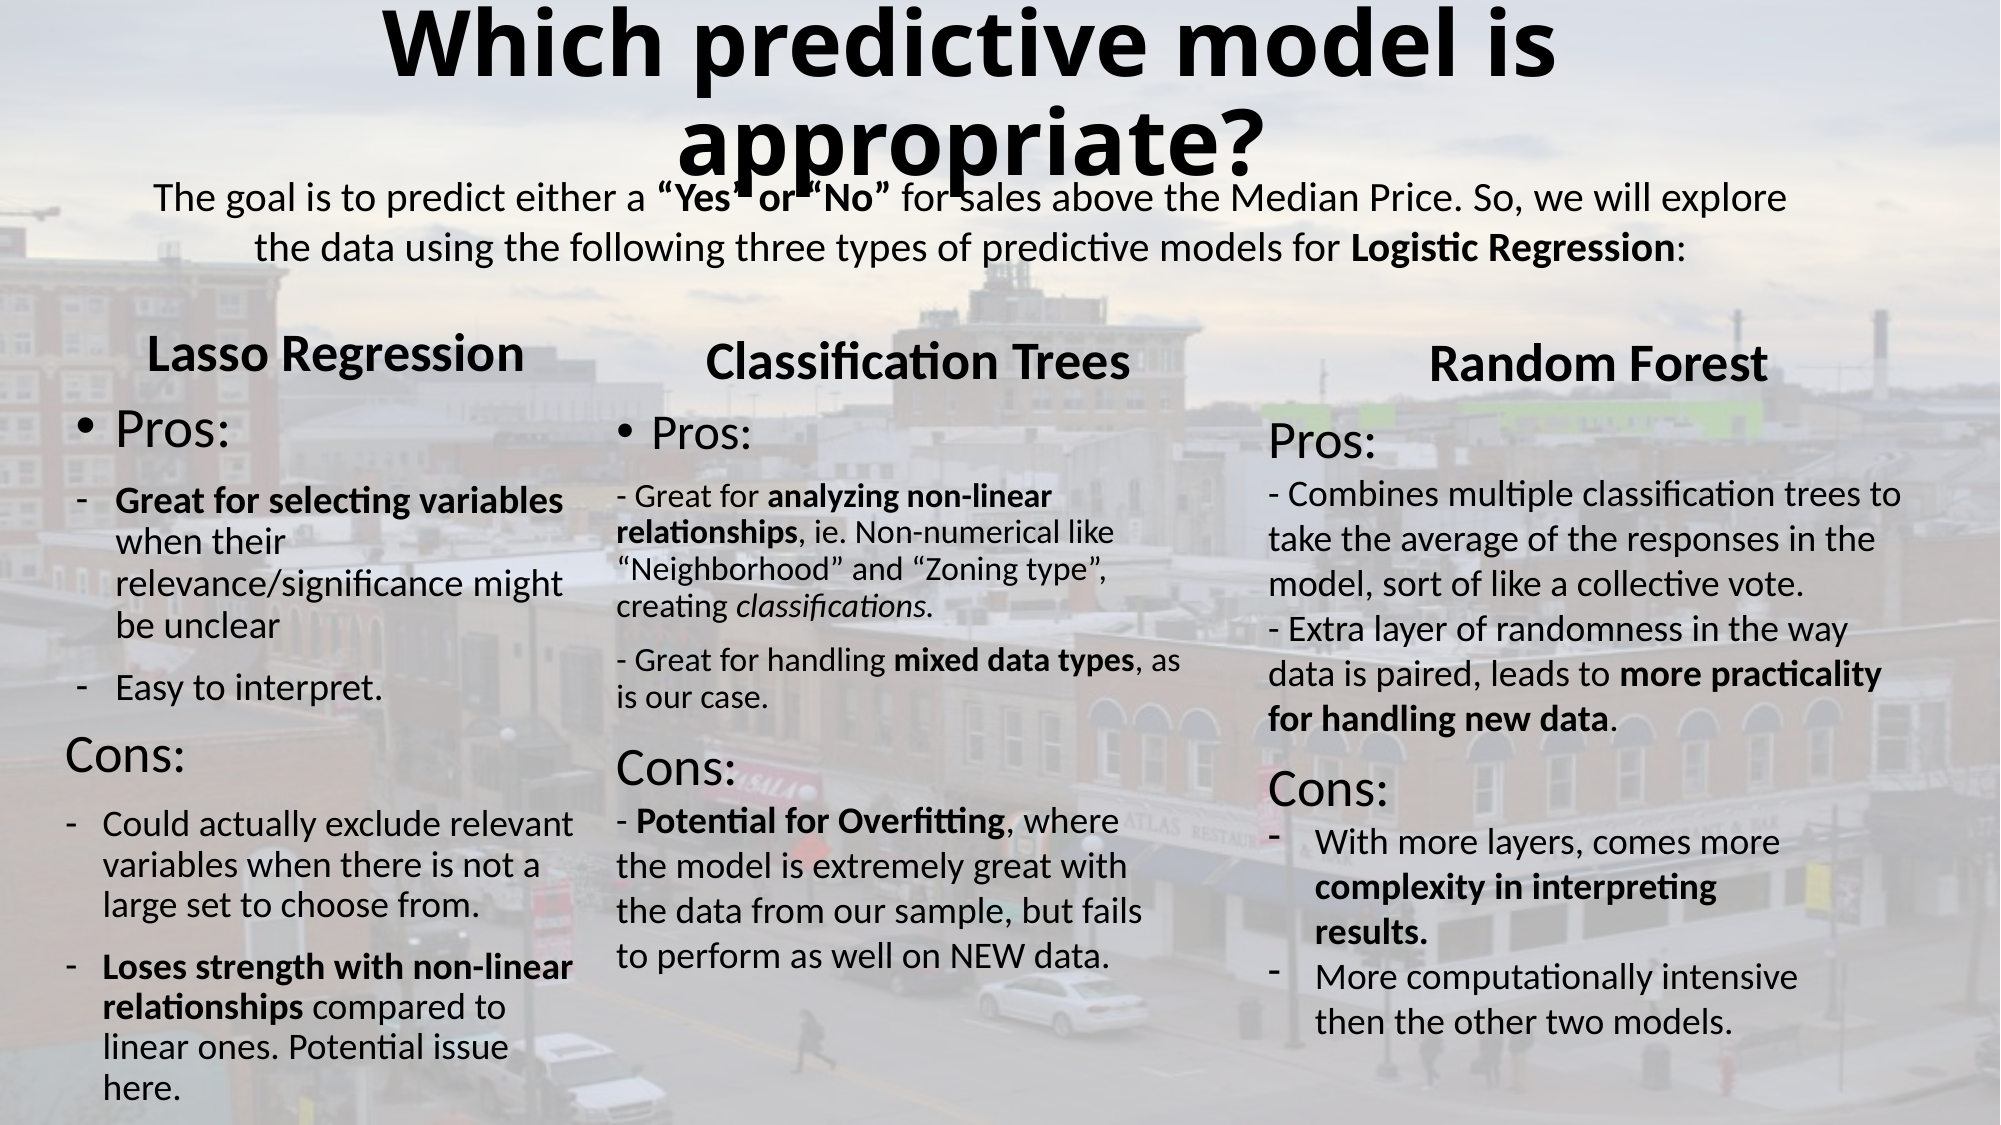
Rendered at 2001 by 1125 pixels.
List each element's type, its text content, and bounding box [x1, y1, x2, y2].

text_box Cons: Could actually exclude relevant variables when there is not a large set to choose from. Loses strength with non-linear relationships compared to linear ones. Potential issue here. [50, 717, 602, 1116]
list Pros: - Great for analyzing non-linear relationships, ie. Non-numerical like “Neighborhood” and “Zoning type”, creating classifications. - Great for handling mixed data types, as is our case. [601, 398, 1217, 726]
title Which predictive model is appropriate? [108, 5, 1834, 187]
list Lasso Regression [88, 322, 585, 390]
text_box Cons: With more layers, comes more complexity in interpreting results. More computationally intensive then the other two models. [1253, 744, 1846, 1050]
text_box Pros: - Combines multiple classification trees to take the average of the responses in the model, sort of like a collective vote. - Extra layer of randomness in the way data is paired, leads to more practicality for handling new data. [1253, 396, 1940, 747]
text_box Cons: - Potential for Overfitting, where the model is extremely great with the data from our sample, but fails to perform as well on NEW data. [601, 723, 1179, 984]
list Classification Trees [584, 336, 1232, 399]
list Pros: Great for selecting variables when their relevance/significance might be unclear Easy to interpret. [60, 390, 601, 717]
text_box The goal is to predict either a “Yes” or “No” for sales above the Median Price. So, we will explore the data using the following three types of predictive models for Logistic Regression: [122, 161, 1819, 277]
text_box Random Forest [1232, 320, 1967, 400]
